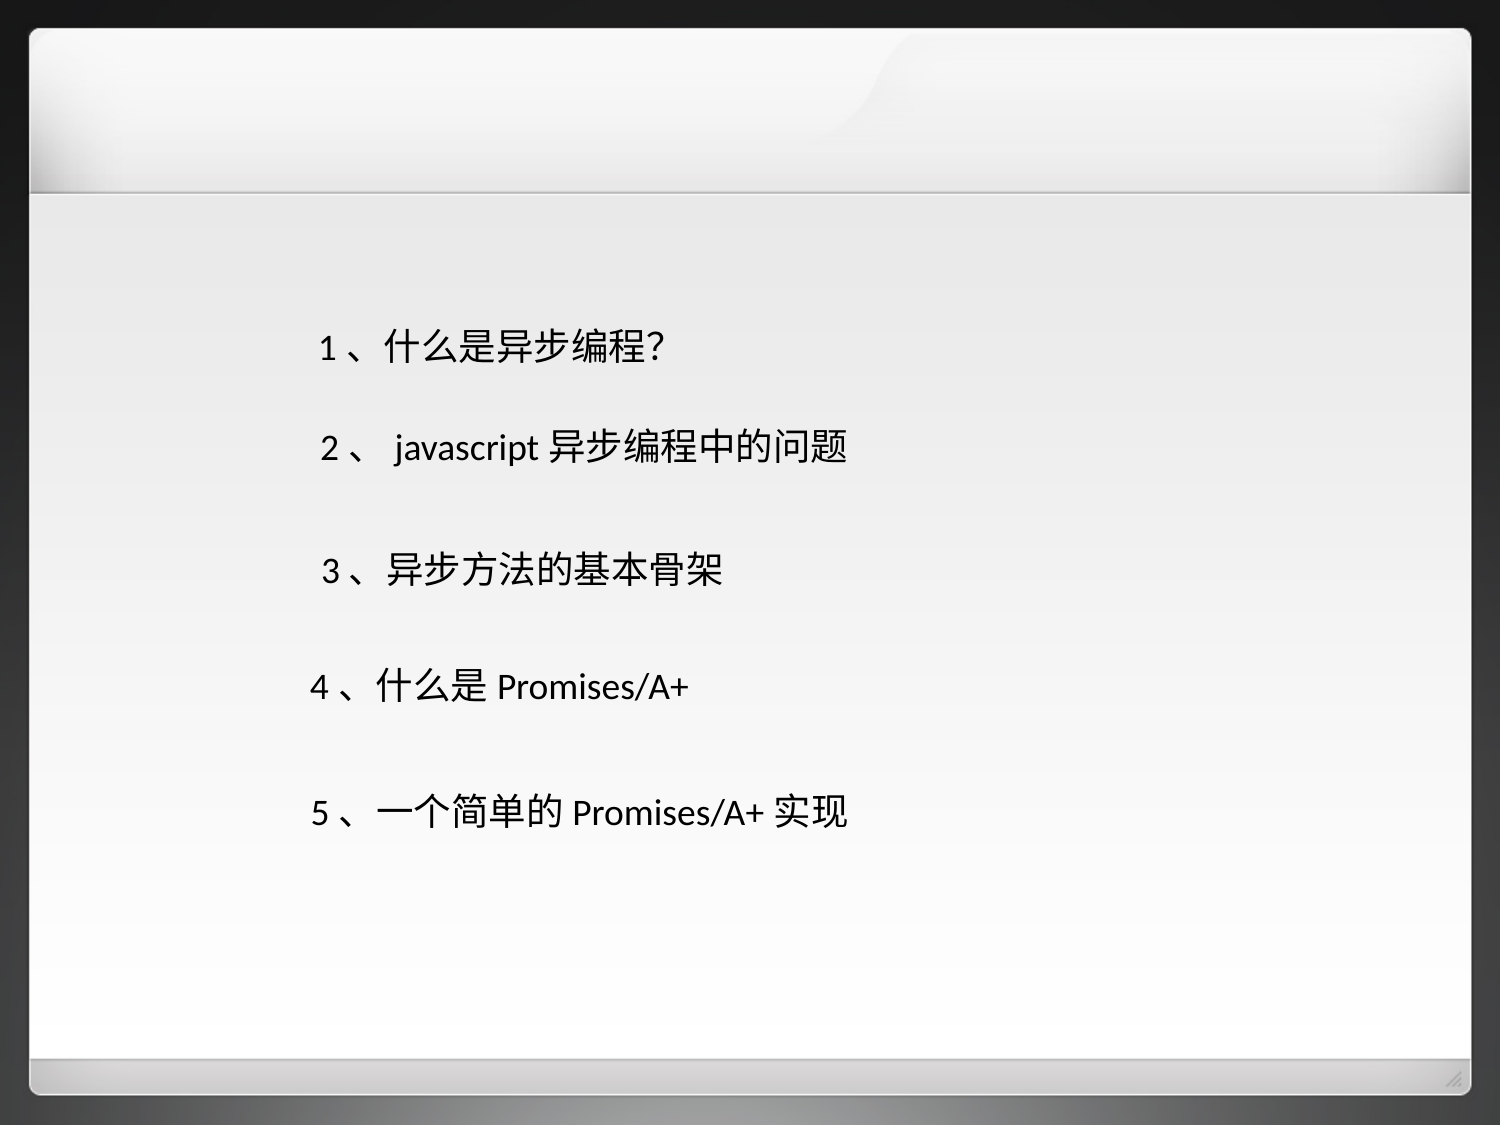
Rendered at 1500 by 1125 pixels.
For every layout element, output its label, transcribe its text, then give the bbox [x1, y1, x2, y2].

text_box 5、一个简单的Promises/A+实现 [295, 780, 864, 840]
text_box 4、什么是Promises/A+ [295, 654, 713, 714]
text_box 1、什么是异步编程？ [303, 315, 699, 376]
picture [0, 0, 1500, 1125]
text_box 2、javascript异步编程中的问题 [305, 415, 864, 476]
text_box 3、异步方法的基本骨架 [306, 539, 739, 599]
